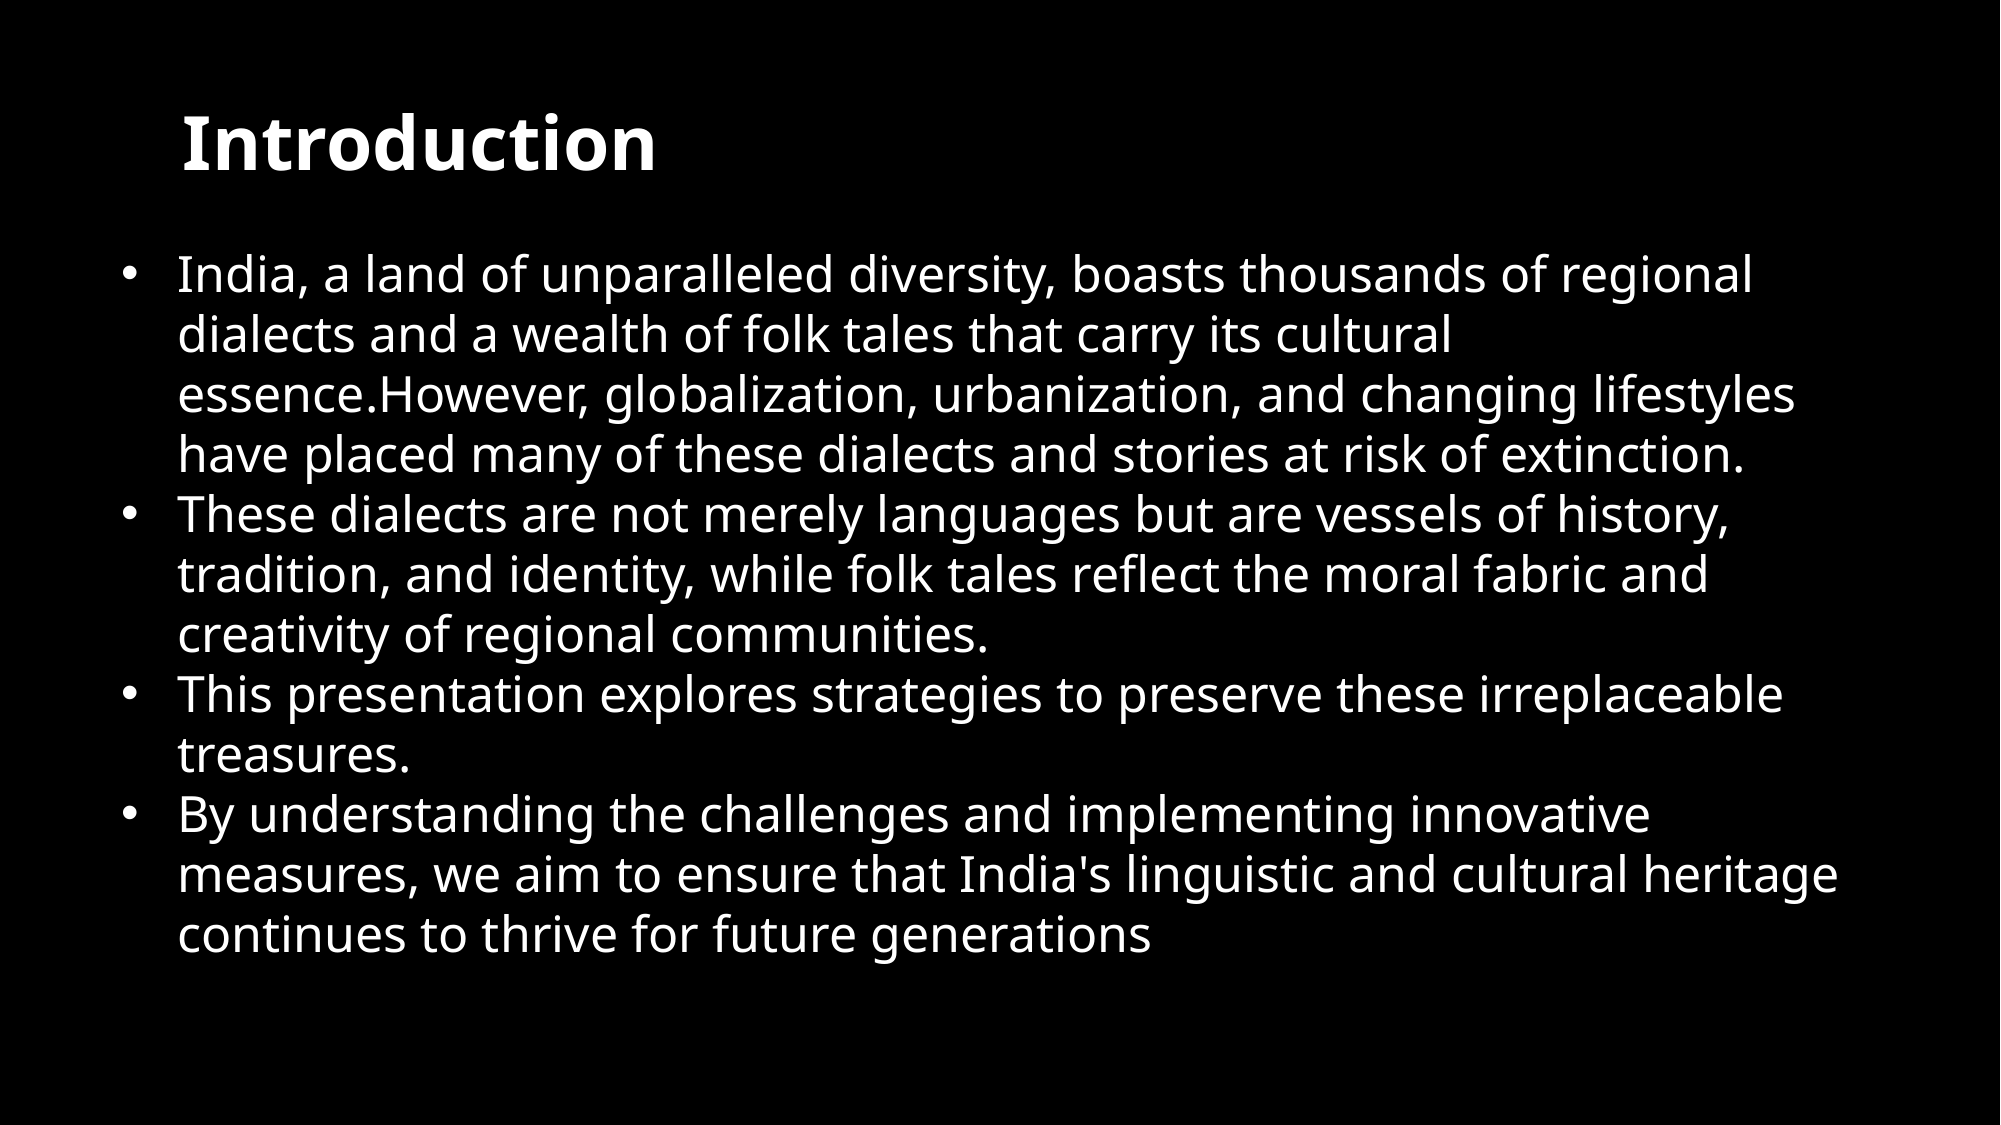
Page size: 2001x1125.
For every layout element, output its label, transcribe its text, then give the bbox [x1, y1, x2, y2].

text_box India, a land of unparalleled diversity, boasts thousands of regional dialects and a wealth of folk tales that carry its cultural essence.However, globalization, urbanization, and changing lifestyles have placed many of these dialects and stories at risk of extinction. These dialects are not merely languages but are vessels of history, tradition, and identity, while folk tales reflect the moral fabric and creativity of regional communities. This presentation explores strategies to preserve these irreplaceable treasures. By understanding the challenges and implementing innovative measures, we aim to ensure that India's linguistic and cultural heritage continues to thrive for future generations [106, 234, 1894, 970]
text_box Introduction [168, 88, 1635, 194]
